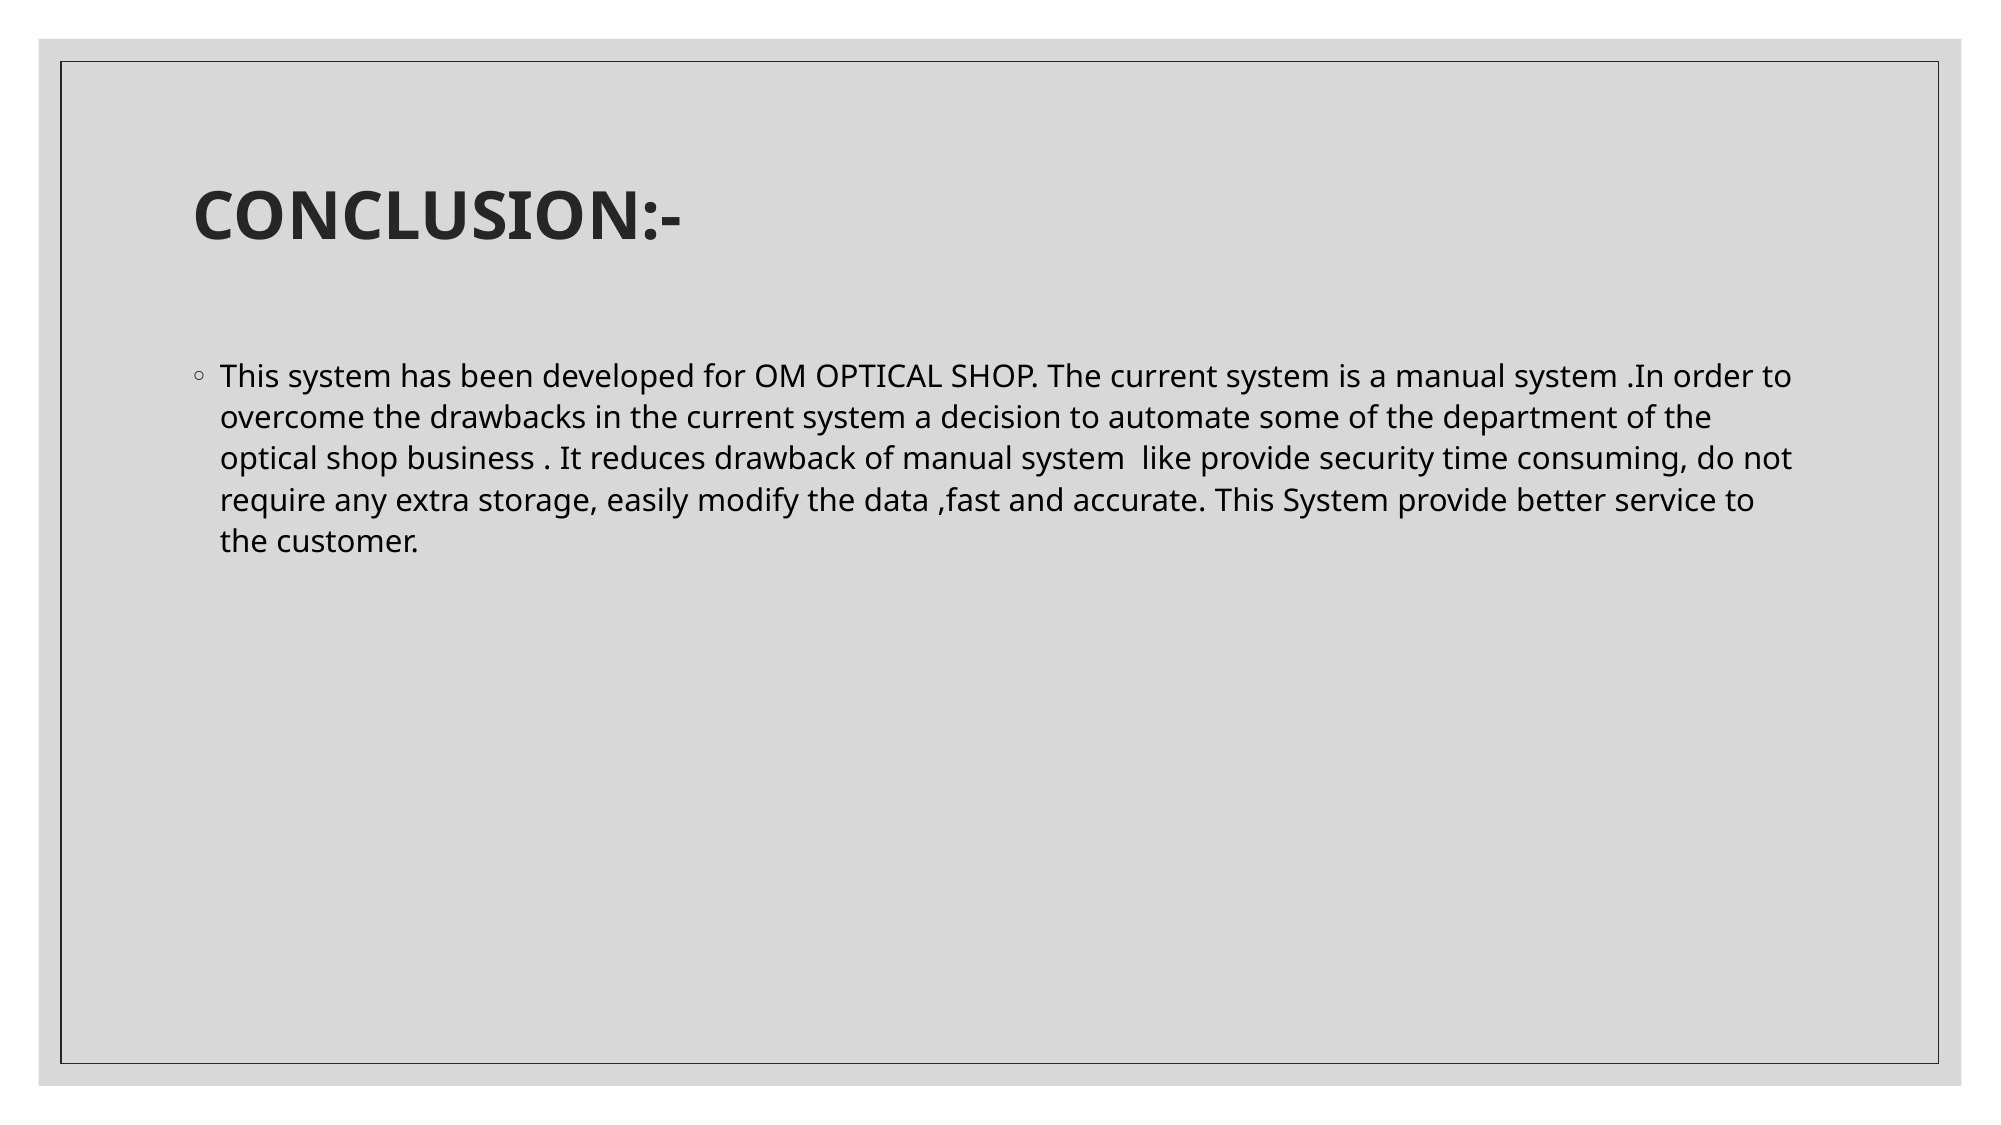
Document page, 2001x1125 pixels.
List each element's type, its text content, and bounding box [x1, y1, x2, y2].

list This system has been developed for OM OPTICAL SHOP. The current system is a manual system .In order to overcome the drawbacks in the current system a decision to automate some of the department of the optical shop business . It reduces drawback of manual system like provide security time consuming, do not require any extra storage, easily modify the data ,fast and accurate. This System provide better service to the customer. [174, 345, 1825, 977]
title CONCLUSION:- [177, 105, 1825, 331]
